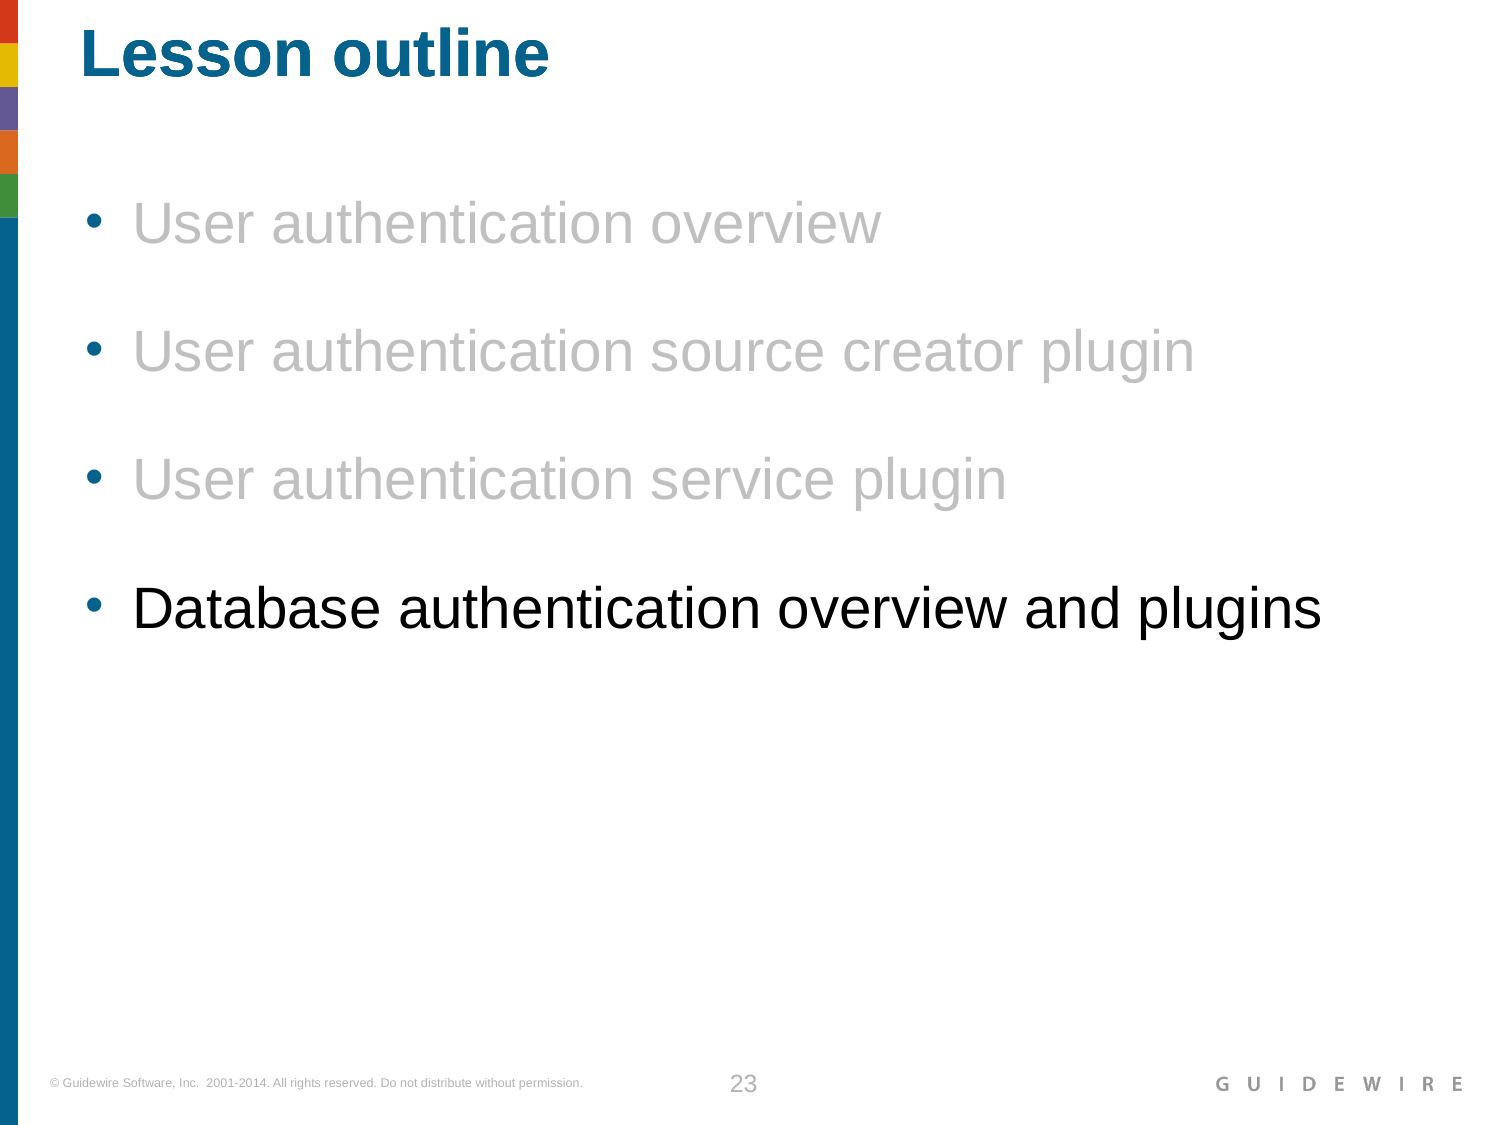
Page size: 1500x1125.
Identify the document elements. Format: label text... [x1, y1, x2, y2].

picture [1215, 1073, 1480, 1096]
list User authentication overview User authentication source creator plugin User authentication service plugin Database authentication overview and plugins [85, 149, 1450, 1050]
